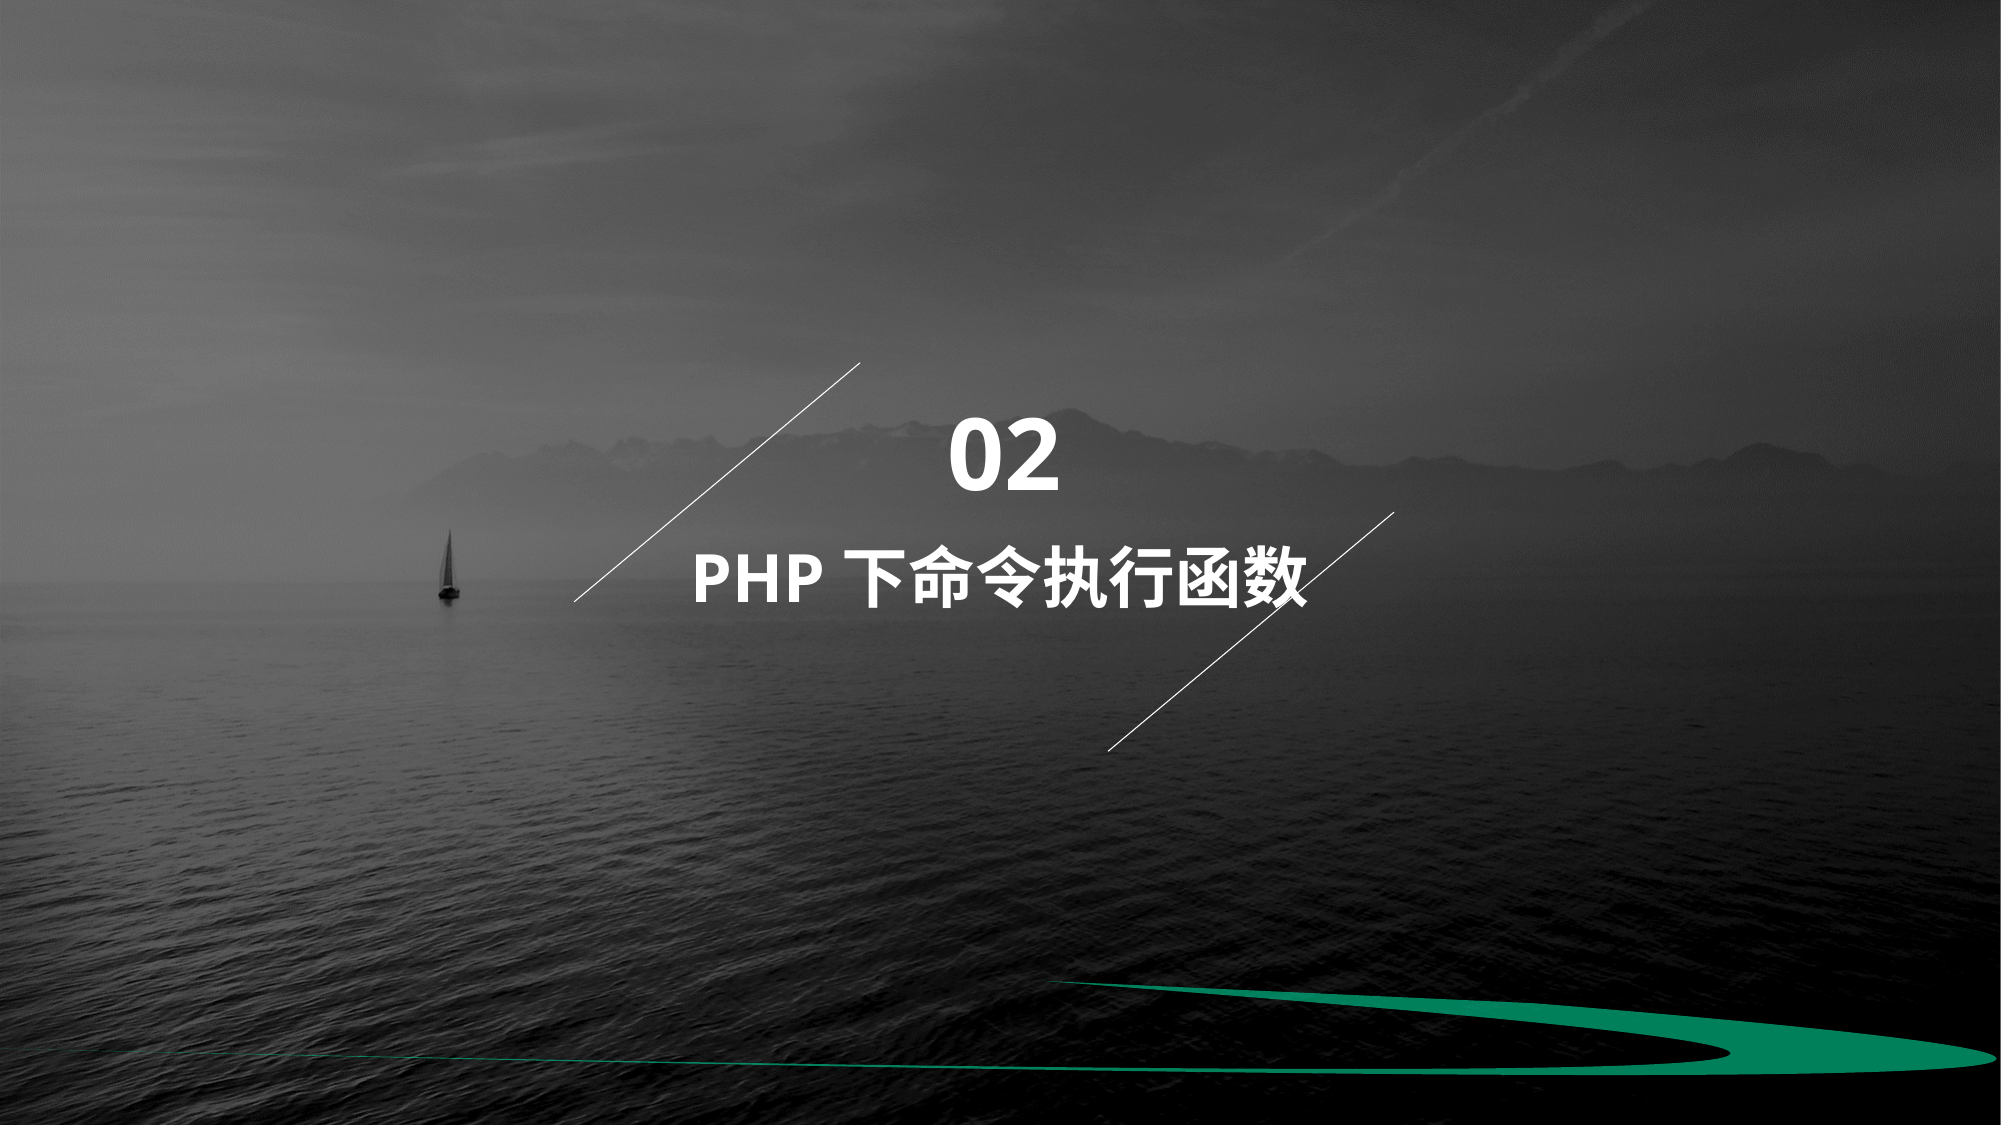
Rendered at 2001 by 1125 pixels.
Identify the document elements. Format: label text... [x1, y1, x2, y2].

title PHP下命令执行函数 [616, 518, 1384, 633]
text_box 02 [932, 382, 1108, 518]
picture [0, 0, 2001, 1125]
